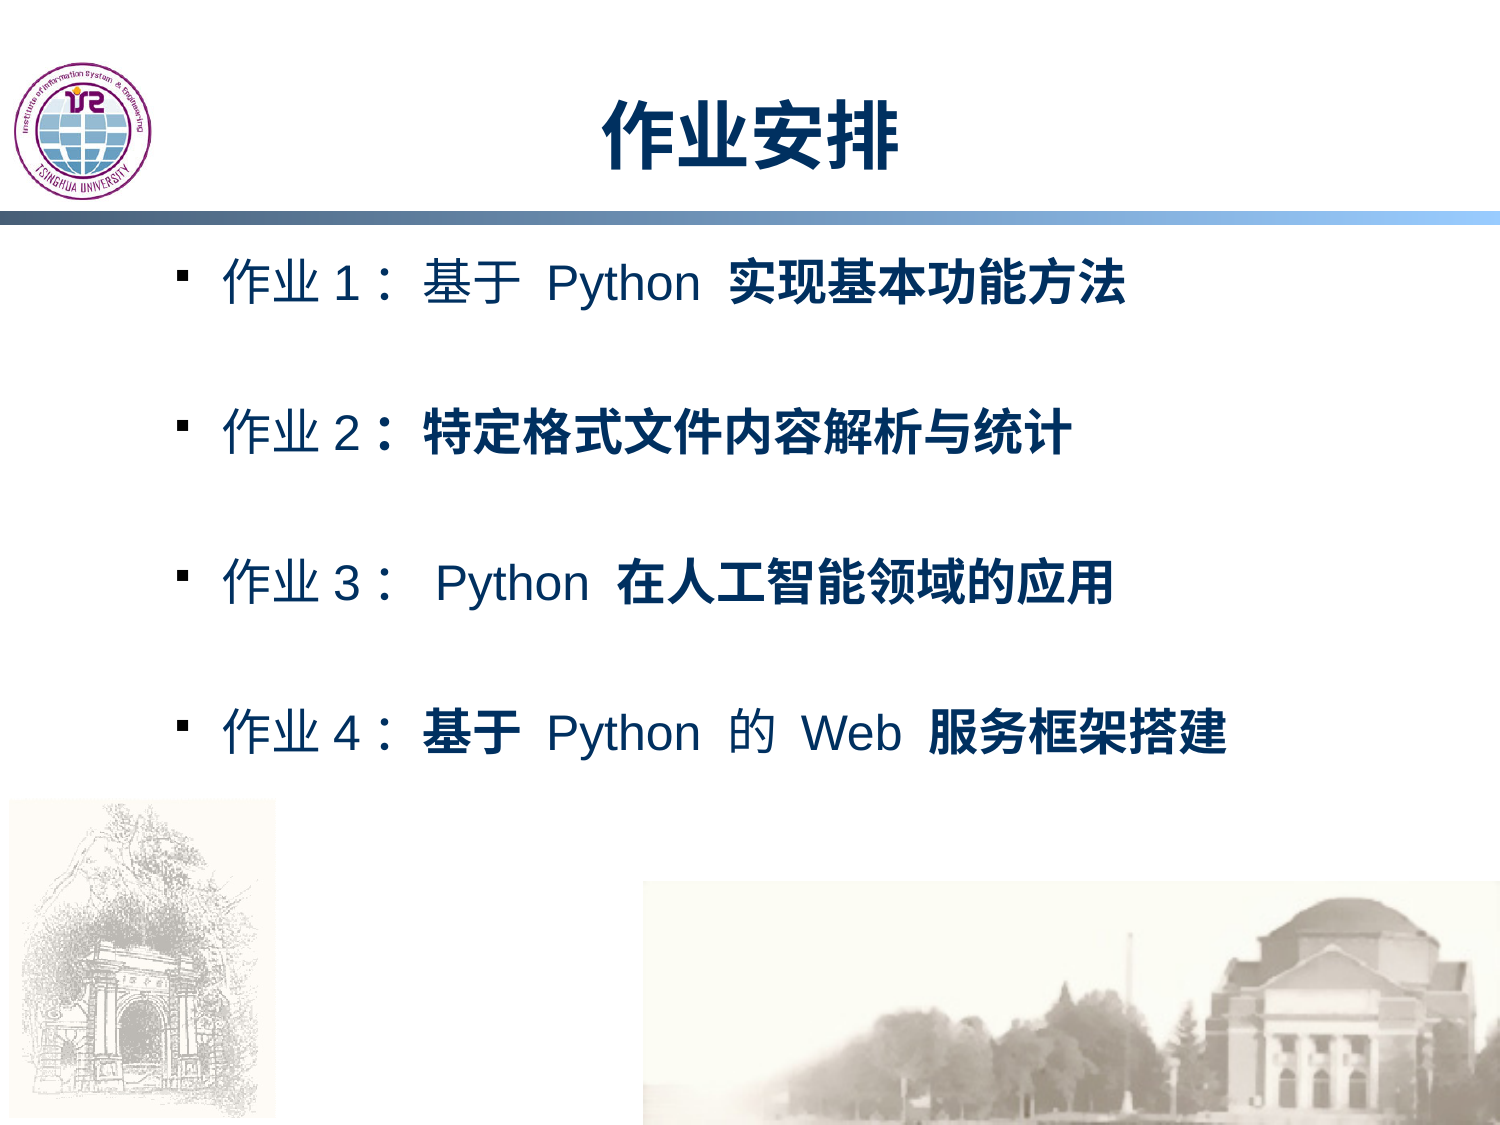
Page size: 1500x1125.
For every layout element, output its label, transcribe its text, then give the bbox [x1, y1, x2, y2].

title 作业安排 [161, 49, 1339, 188]
picture [0, 54, 160, 204]
picture [9, 798, 276, 1118]
picture [643, 881, 1500, 1125]
list 作业1：基于 Python 实现基本功能方法 作业2：特定格式文件内容解析与统计 作业3：Python 在人工智能领域的应用 作业4：基于 Python 的 Web 服务框架搭建 [158, 242, 1401, 944]
